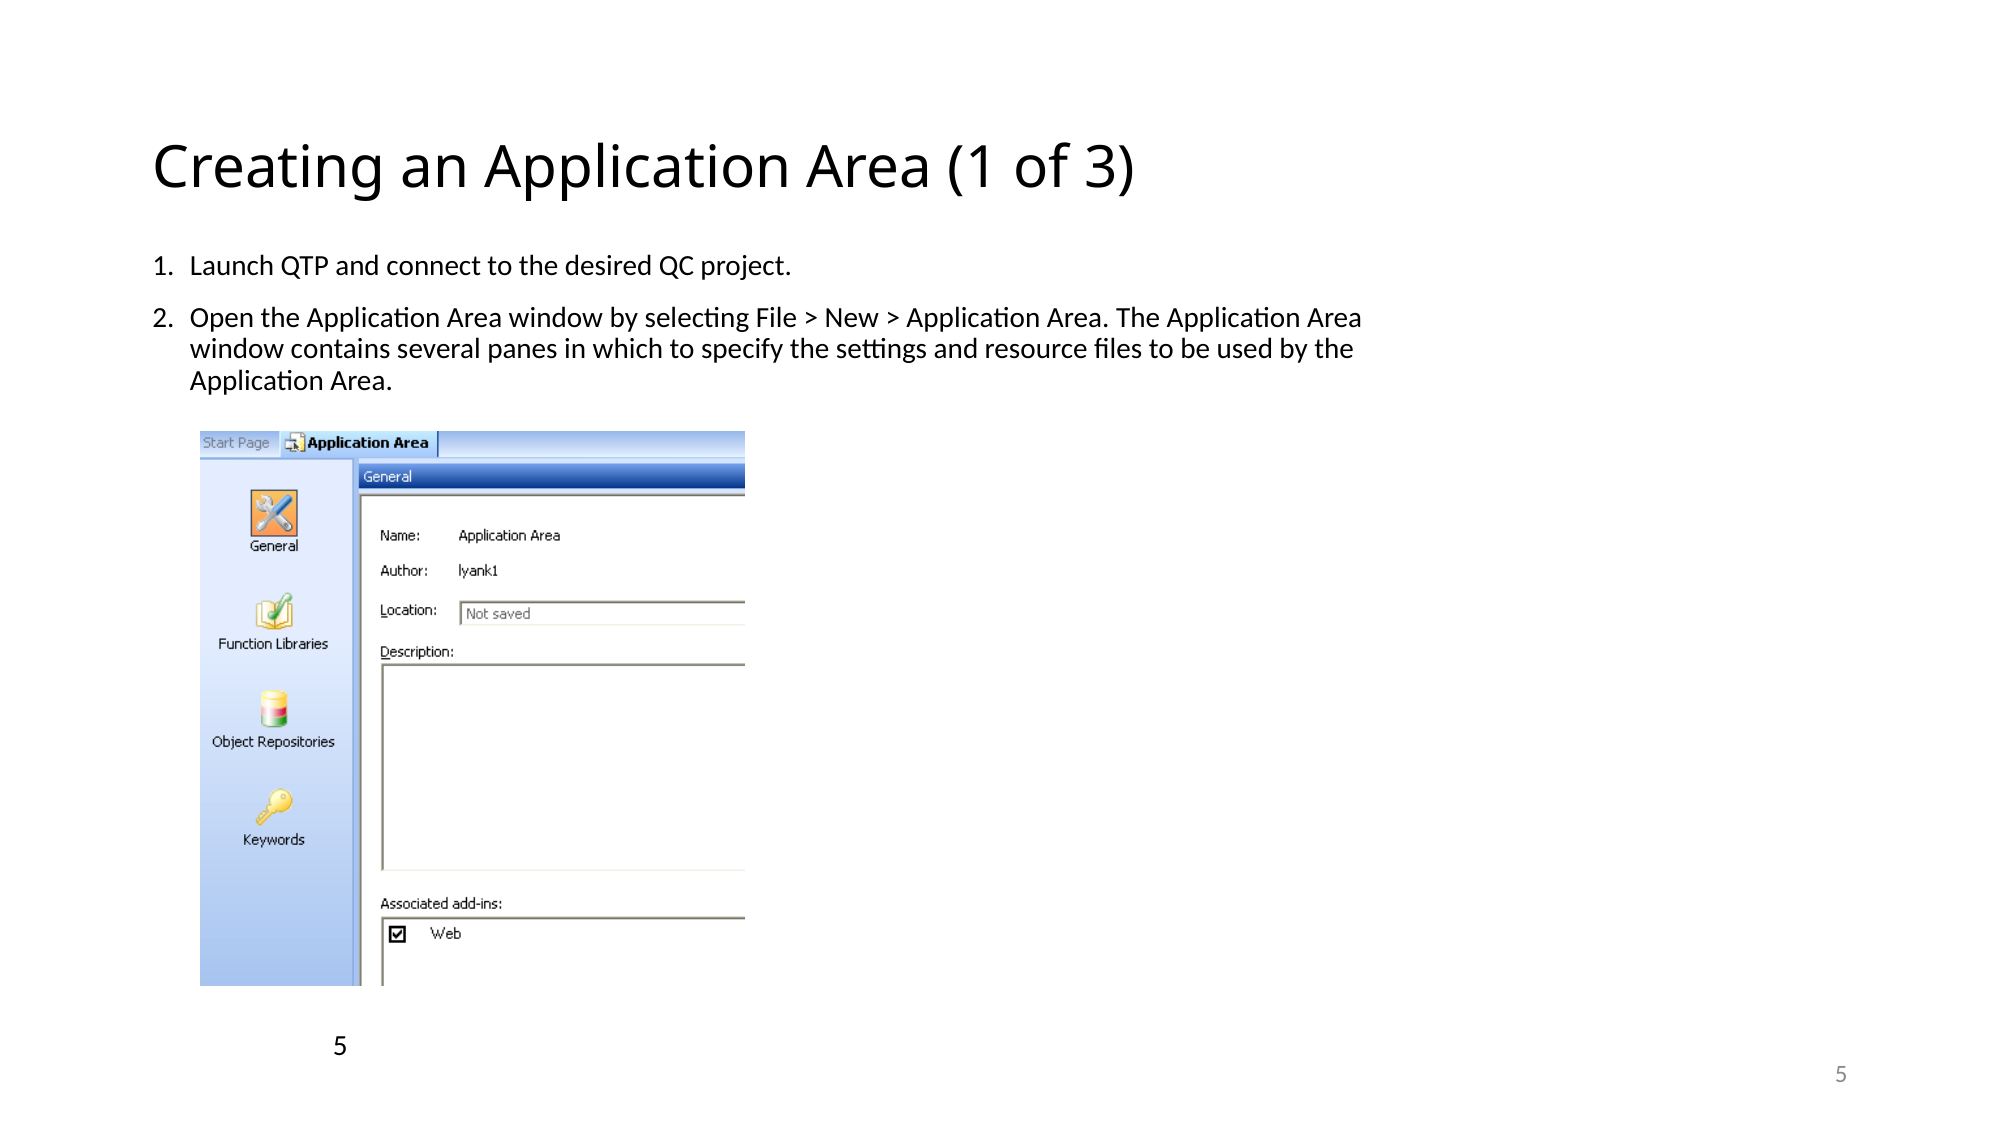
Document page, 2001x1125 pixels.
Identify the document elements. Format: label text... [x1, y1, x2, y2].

text_box 5 [249, 1031, 363, 1097]
slide_number 5 [1412, 1042, 1863, 1103]
picture [199, 431, 745, 987]
list Launch QTP and connect to the desired QC project. Open the Application Area window by selecting File > New > Application Area. The Application Area window contains several panes in which to specify the settings and resource files to be used by the Application Area. [137, 242, 1394, 1031]
title Creating an Application Area (1 of 3) [137, 59, 1863, 278]
